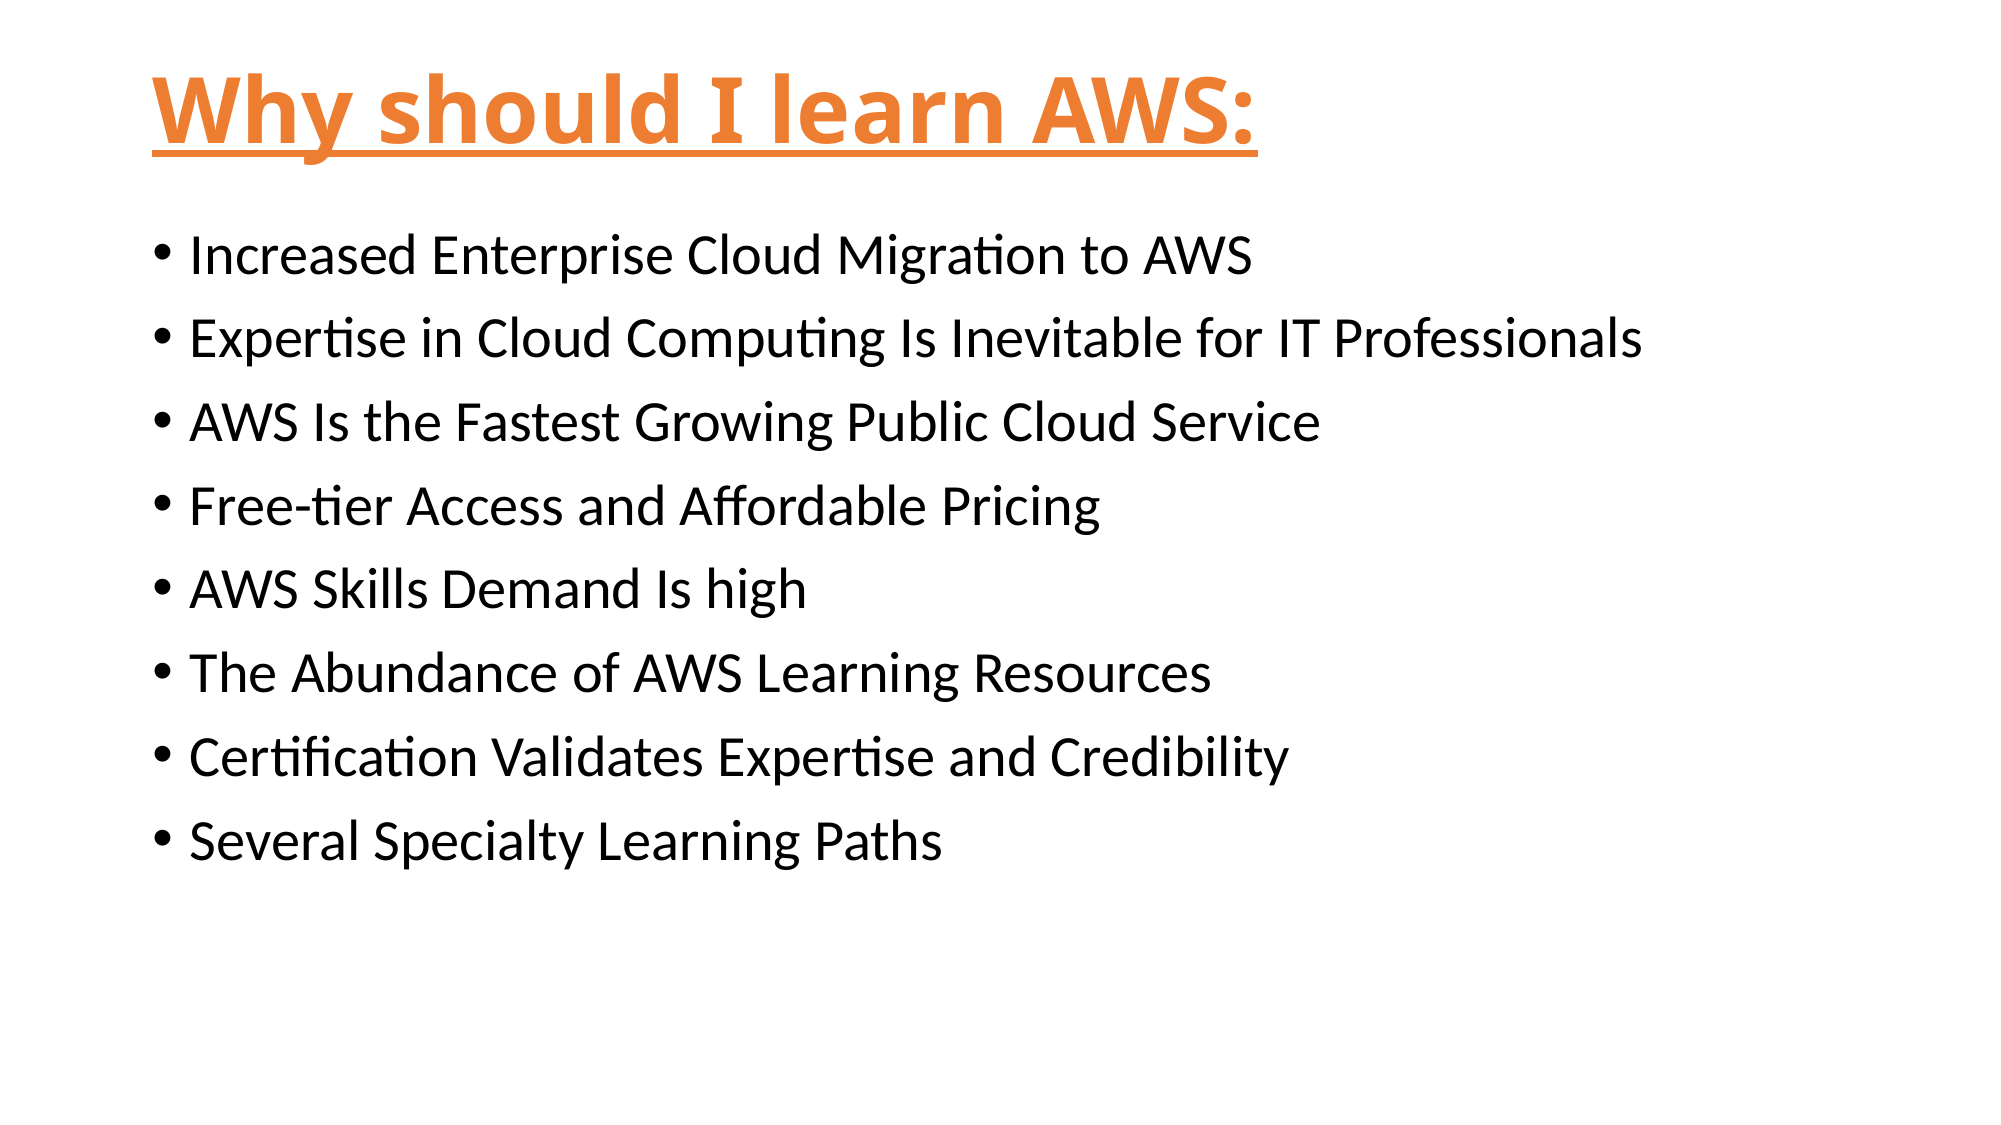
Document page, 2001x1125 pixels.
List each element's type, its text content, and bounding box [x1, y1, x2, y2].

list Increased Enterprise Cloud Migration to AWS Expertise in Cloud Computing Is Inevitable for IT Professionals AWS Is the Fastest Growing Public Cloud Service Free-tier Access and Affordable Pricing AWS Skills Demand Is high The Abundance of AWS Learning Resources Certification Validates Expertise and Credibility Several Specialty Learning Paths [137, 216, 1863, 1014]
title Why should I learn AWS: [137, 59, 1863, 216]
